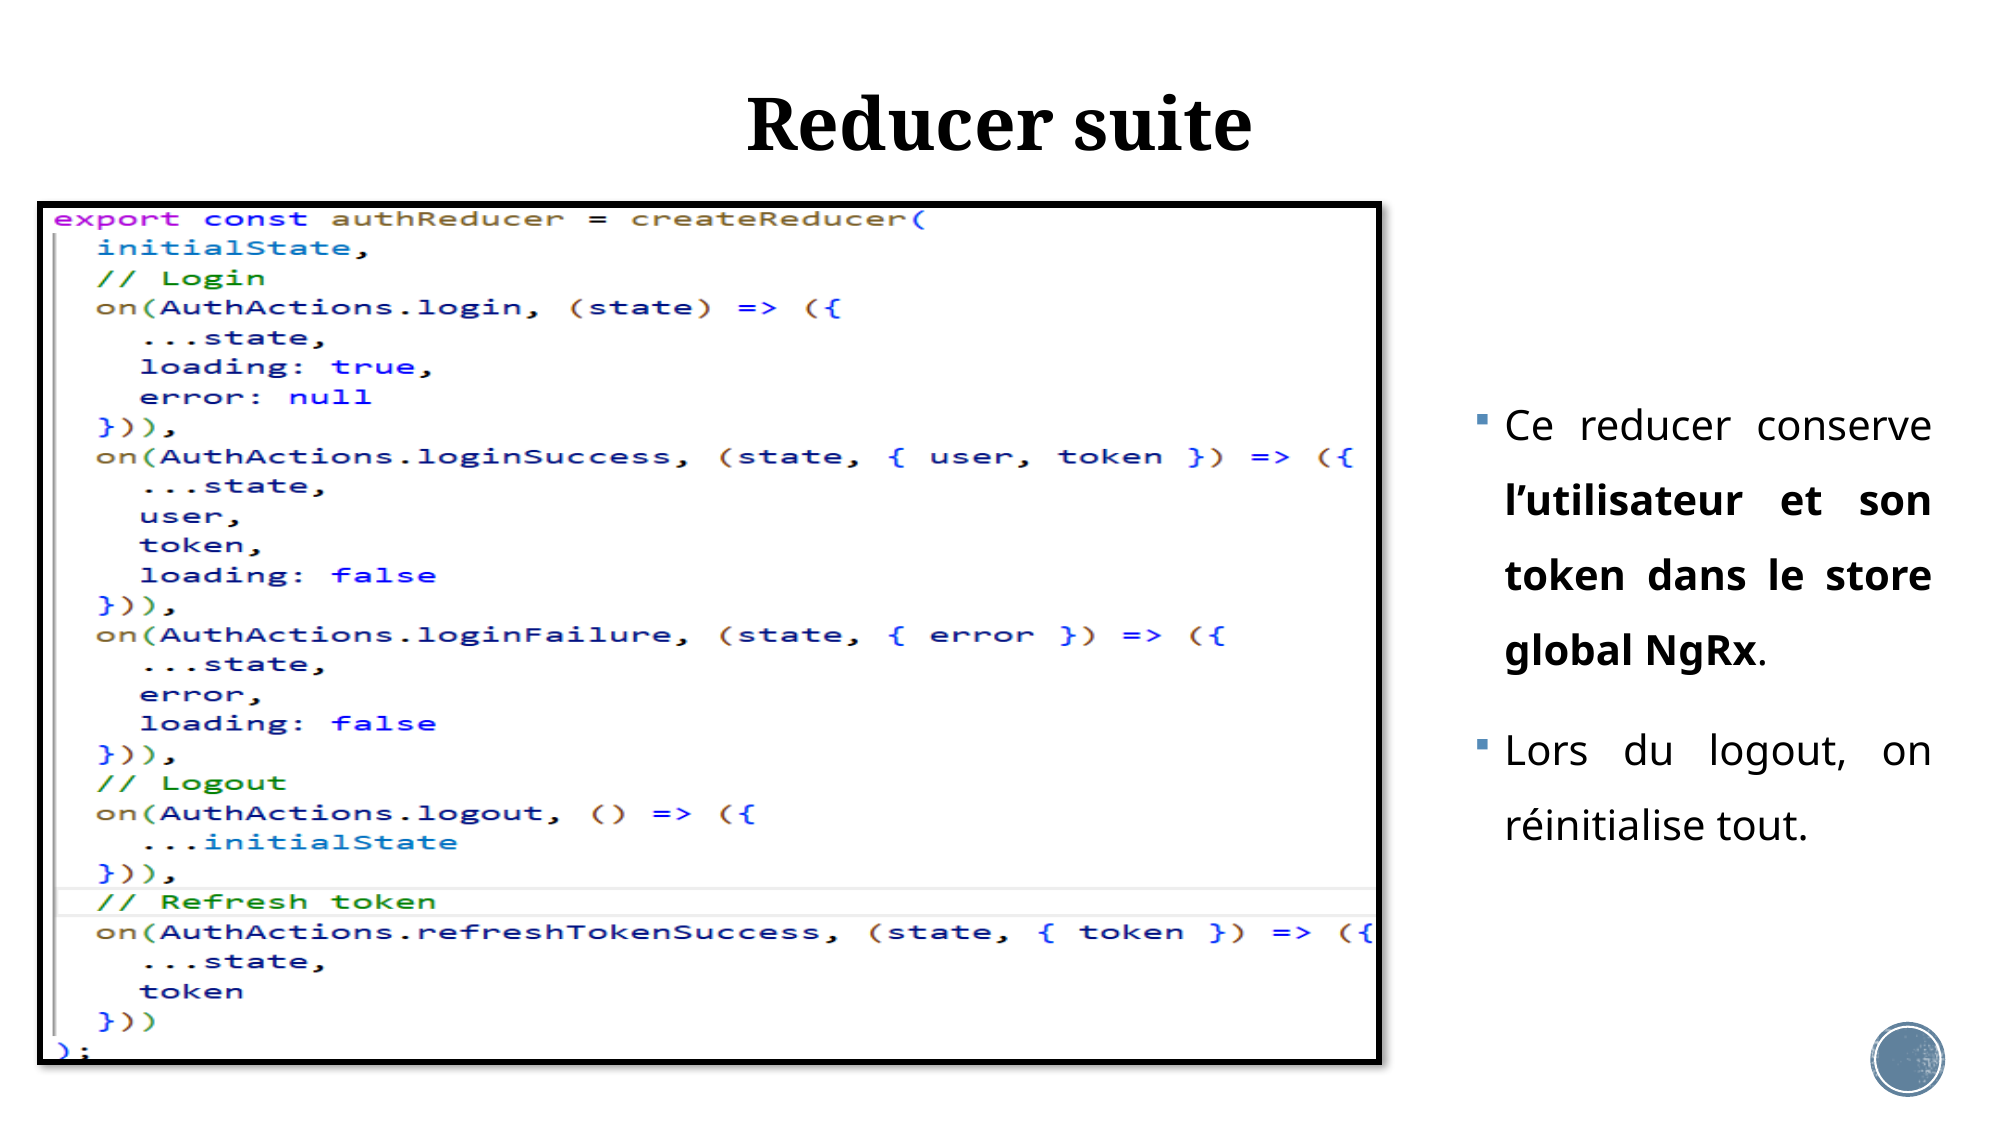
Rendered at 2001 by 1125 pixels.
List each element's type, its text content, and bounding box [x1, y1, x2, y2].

picture [43, 208, 1376, 1059]
list Ce reducer conserve l’utilisateur et son token dans le store global NgRx. Lors du logout, on réinitialise tout. [1459, 366, 1948, 690]
title Reducer suite [175, 79, 1826, 174]
